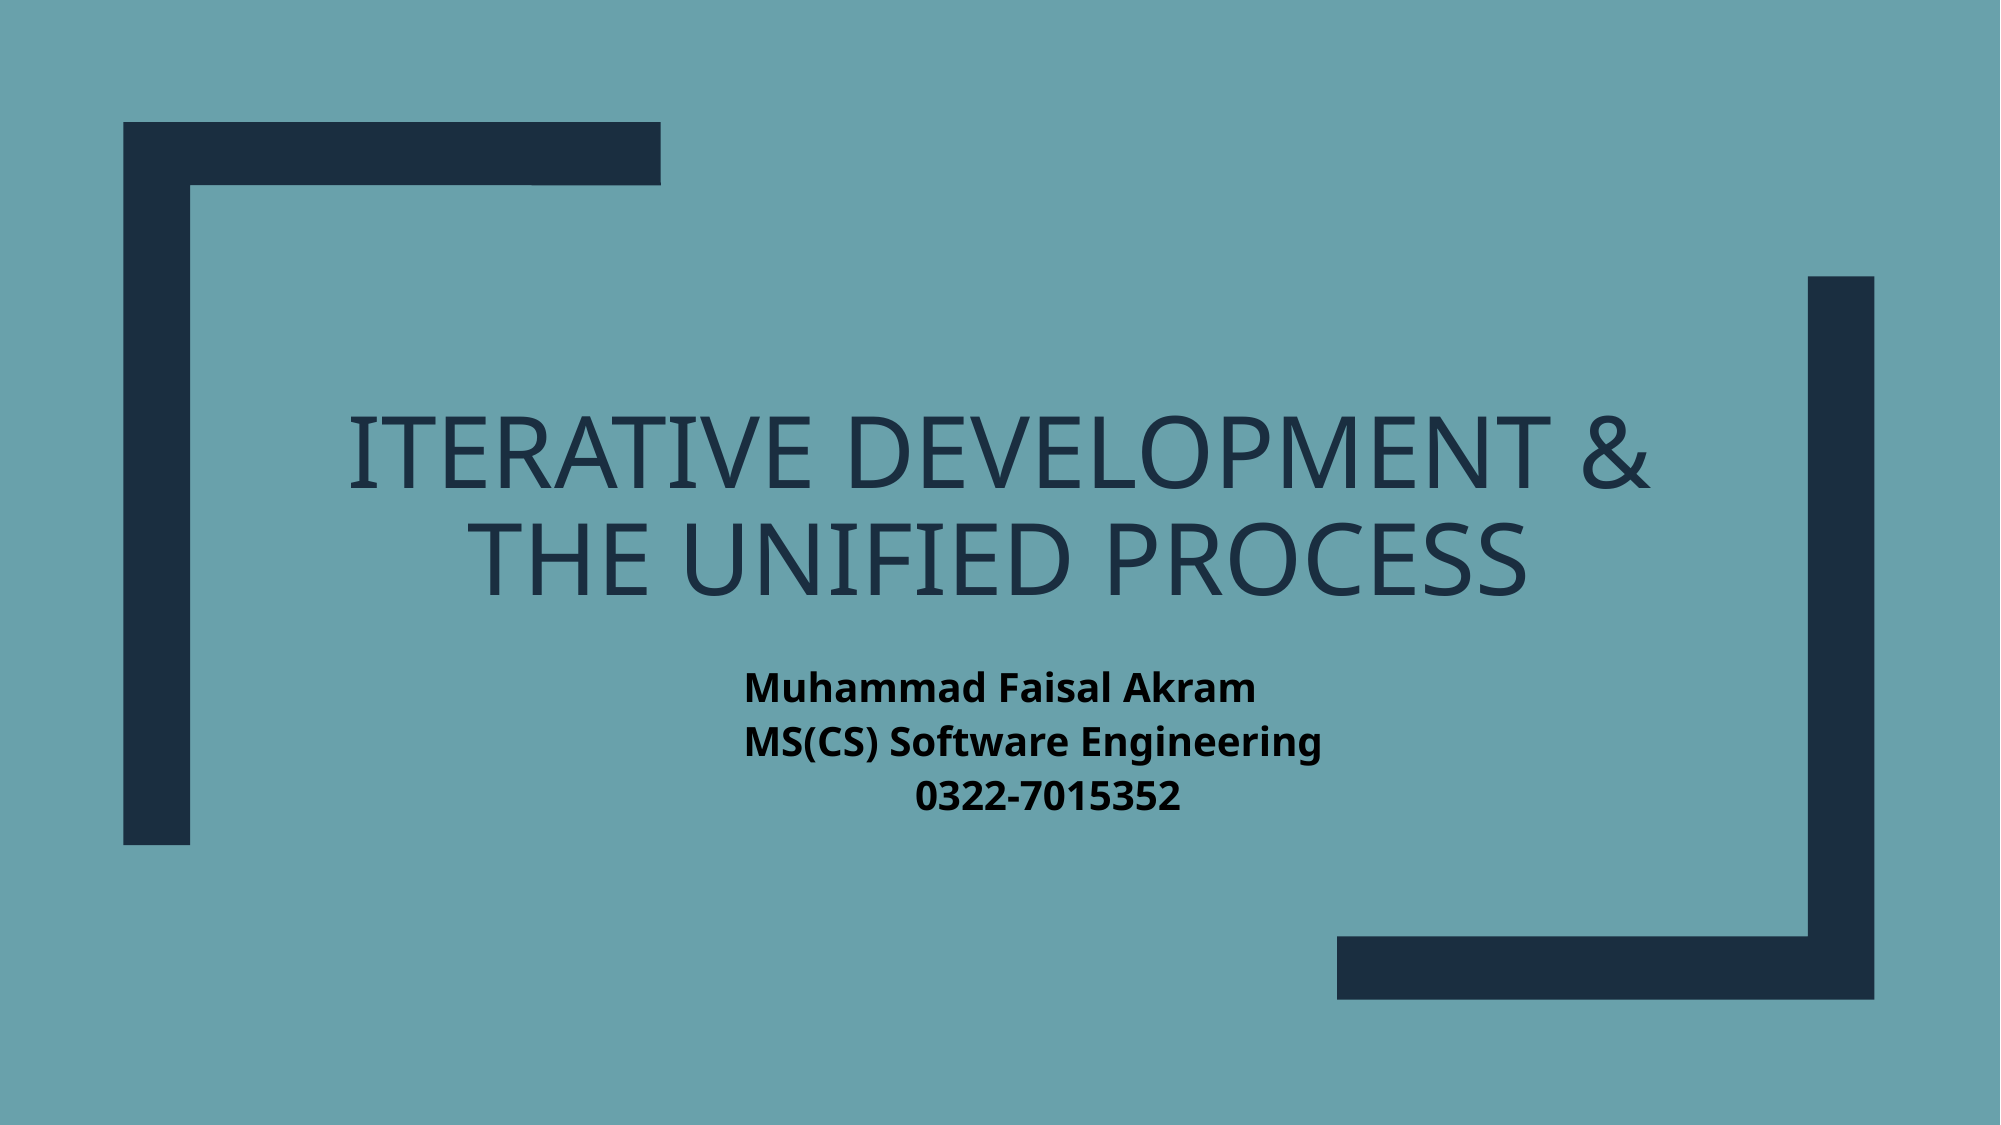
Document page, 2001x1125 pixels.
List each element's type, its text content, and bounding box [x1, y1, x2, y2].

title Iterative development & the Unified Process [314, 280, 1686, 625]
subtitle Muhammad Faisal Akram MS(CS) Software Engineering 0322-7015352 [439, 649, 1561, 828]
